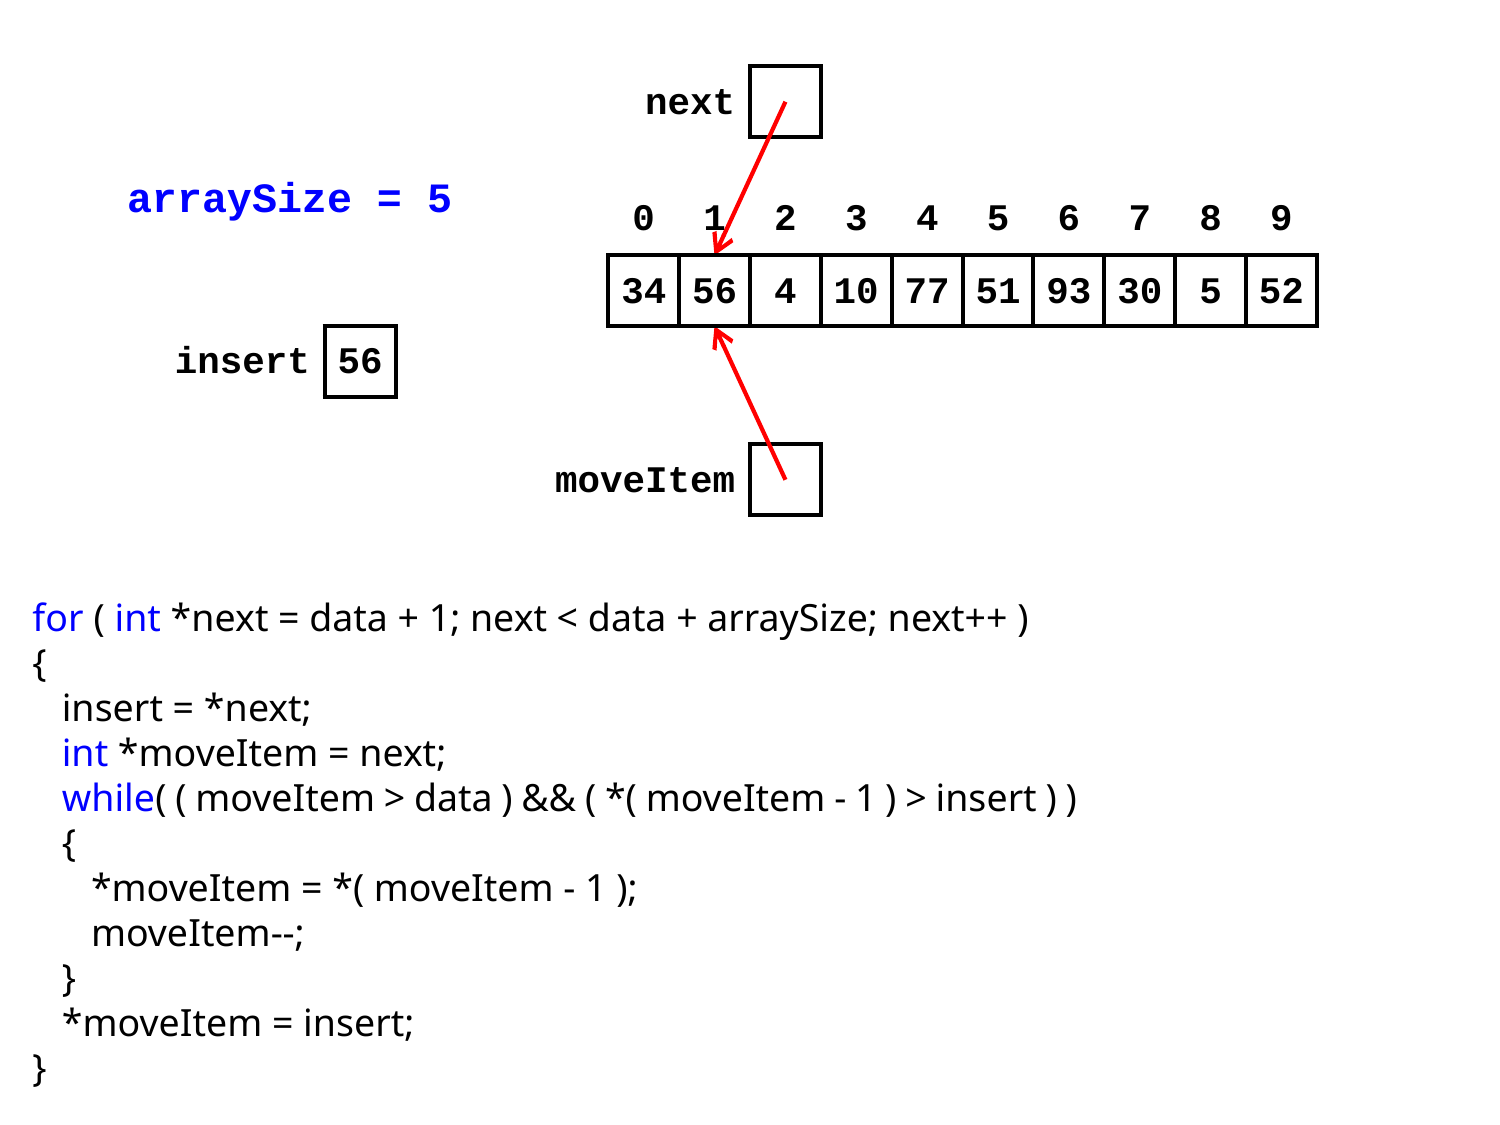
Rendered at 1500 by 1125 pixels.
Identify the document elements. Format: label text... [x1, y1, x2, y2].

table_header 0 [608, 184, 679, 253]
title arraySize = 5 [111, 160, 491, 232]
table_cell 51 [965, 257, 1031, 324]
table_header 6 [1033, 184, 1104, 253]
table_cell 56 [681, 257, 748, 324]
table_header 2 [750, 184, 821, 253]
table_cell 10 [823, 257, 890, 324]
table_header 56 [327, 328, 394, 395]
table_header next [608, 66, 748, 137]
table_header 3 [821, 184, 892, 253]
table_header moveItem [537, 444, 748, 515]
table_header 8 [1175, 184, 1246, 253]
table_header 1 [679, 184, 750, 253]
table_cell 93 [1035, 257, 1102, 324]
table_header insert [159, 326, 323, 397]
table_header 4 [892, 184, 963, 253]
table_header 7 [1104, 184, 1175, 253]
table_header 5 [963, 184, 1033, 253]
table_cell 5 [1177, 257, 1244, 324]
list for ( int *next = data + 1; next < data + arraySize; next++ ) { insert = *next; int *moveItem = next; while( ( moveItem > data ) && ( *( moveItem - 1 ) > insert ) ) { *moveItem = *( moveItem - 1 ); moveItem--; } *moveItem = insert; } [17, 585, 1483, 1107]
table_header [752, 446, 819, 513]
table_header 9 [1246, 184, 1317, 253]
table_cell 77 [894, 257, 961, 324]
table_header [752, 68, 819, 135]
text_box [713, 328, 786, 480]
table_cell 30 [1106, 257, 1173, 324]
table_cell 52 [1248, 257, 1315, 324]
table_cell 4 [752, 257, 819, 324]
table_cell 34 [610, 257, 677, 324]
